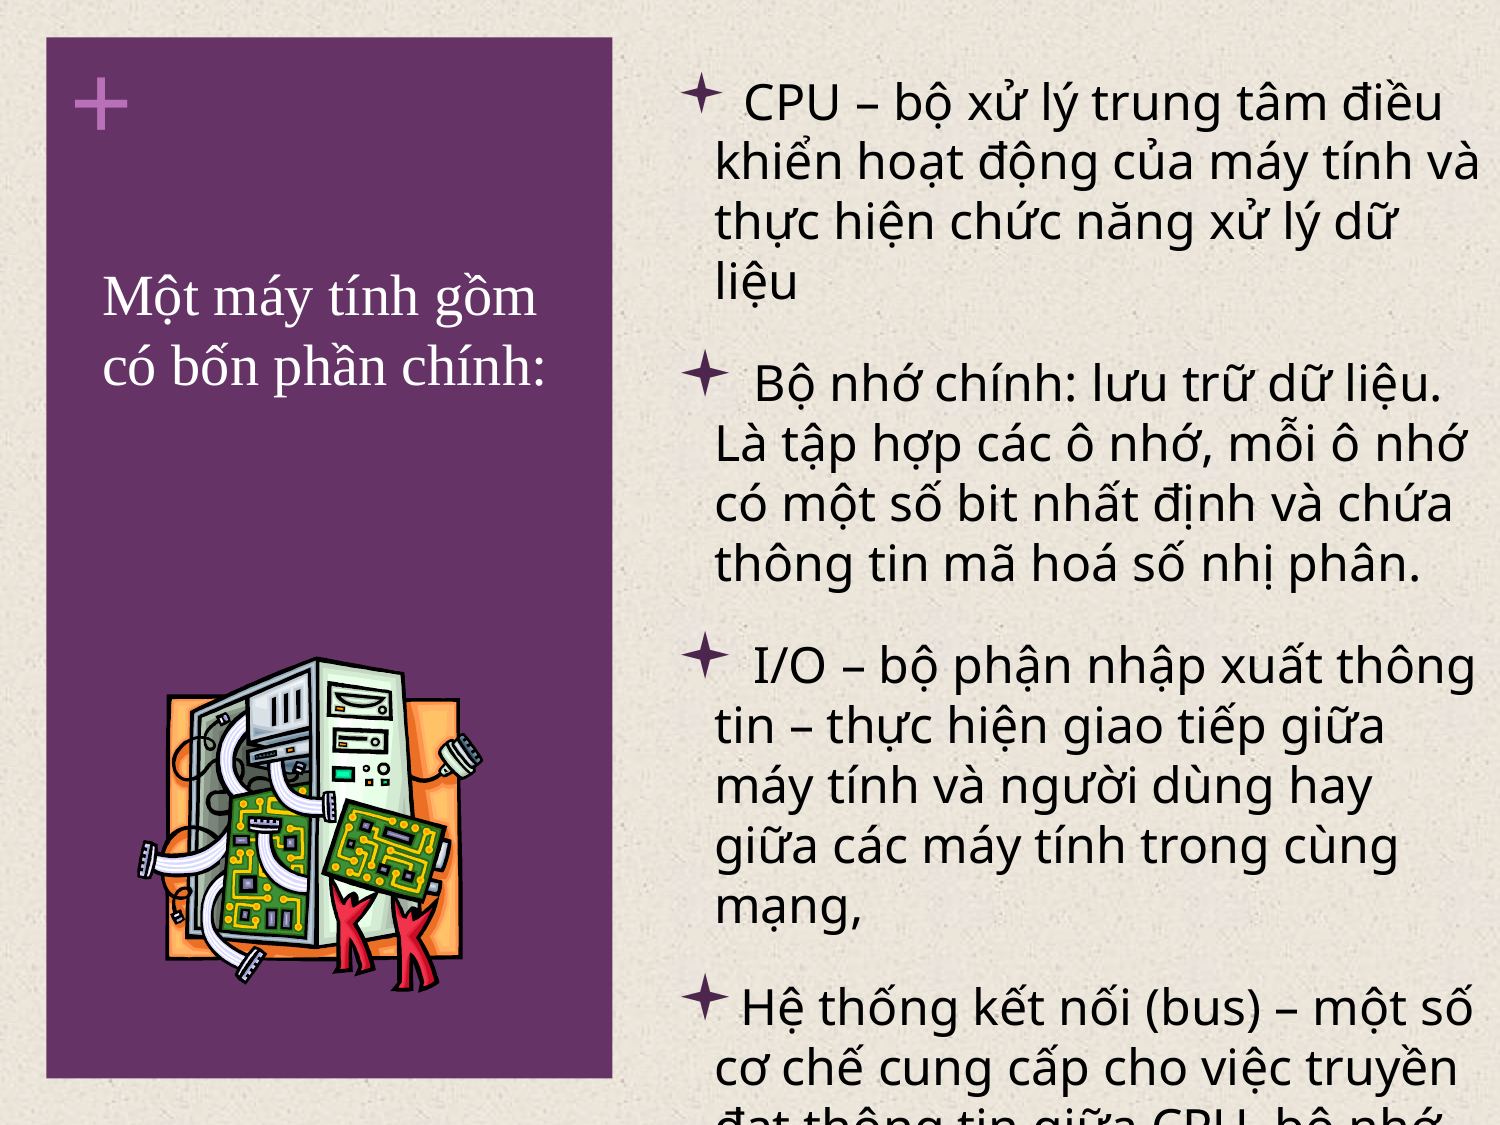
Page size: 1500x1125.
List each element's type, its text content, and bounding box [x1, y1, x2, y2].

text_box Một máy tính gồm có bốn phần chính: [87, 249, 566, 405]
list CPU – bộ xử lý trung tâm điều khiển hoạt động của máy tính và thực hiện chức năng xử lý dữ liệu Bộ nhớ chính: lưu trữ dữ liệu. Là tập hợp các ô nhớ, mỗi ô nhớ có một số bit nhất định và chứa thông tin mã hoá số nhị phân. I/O – bộ phận nhập xuất thông tin – thực hiện giao tiếp giữa máy tính và người dùng hay giữa các máy tính trong cùng mạng, Hệ thống kết nối (bus) – một số cơ chế cung cấp cho việc truyền đạt thông tin giữa CPU, bộ nhớ chính và I/O [661, 62, 1497, 1125]
picture [136, 649, 491, 1000]
